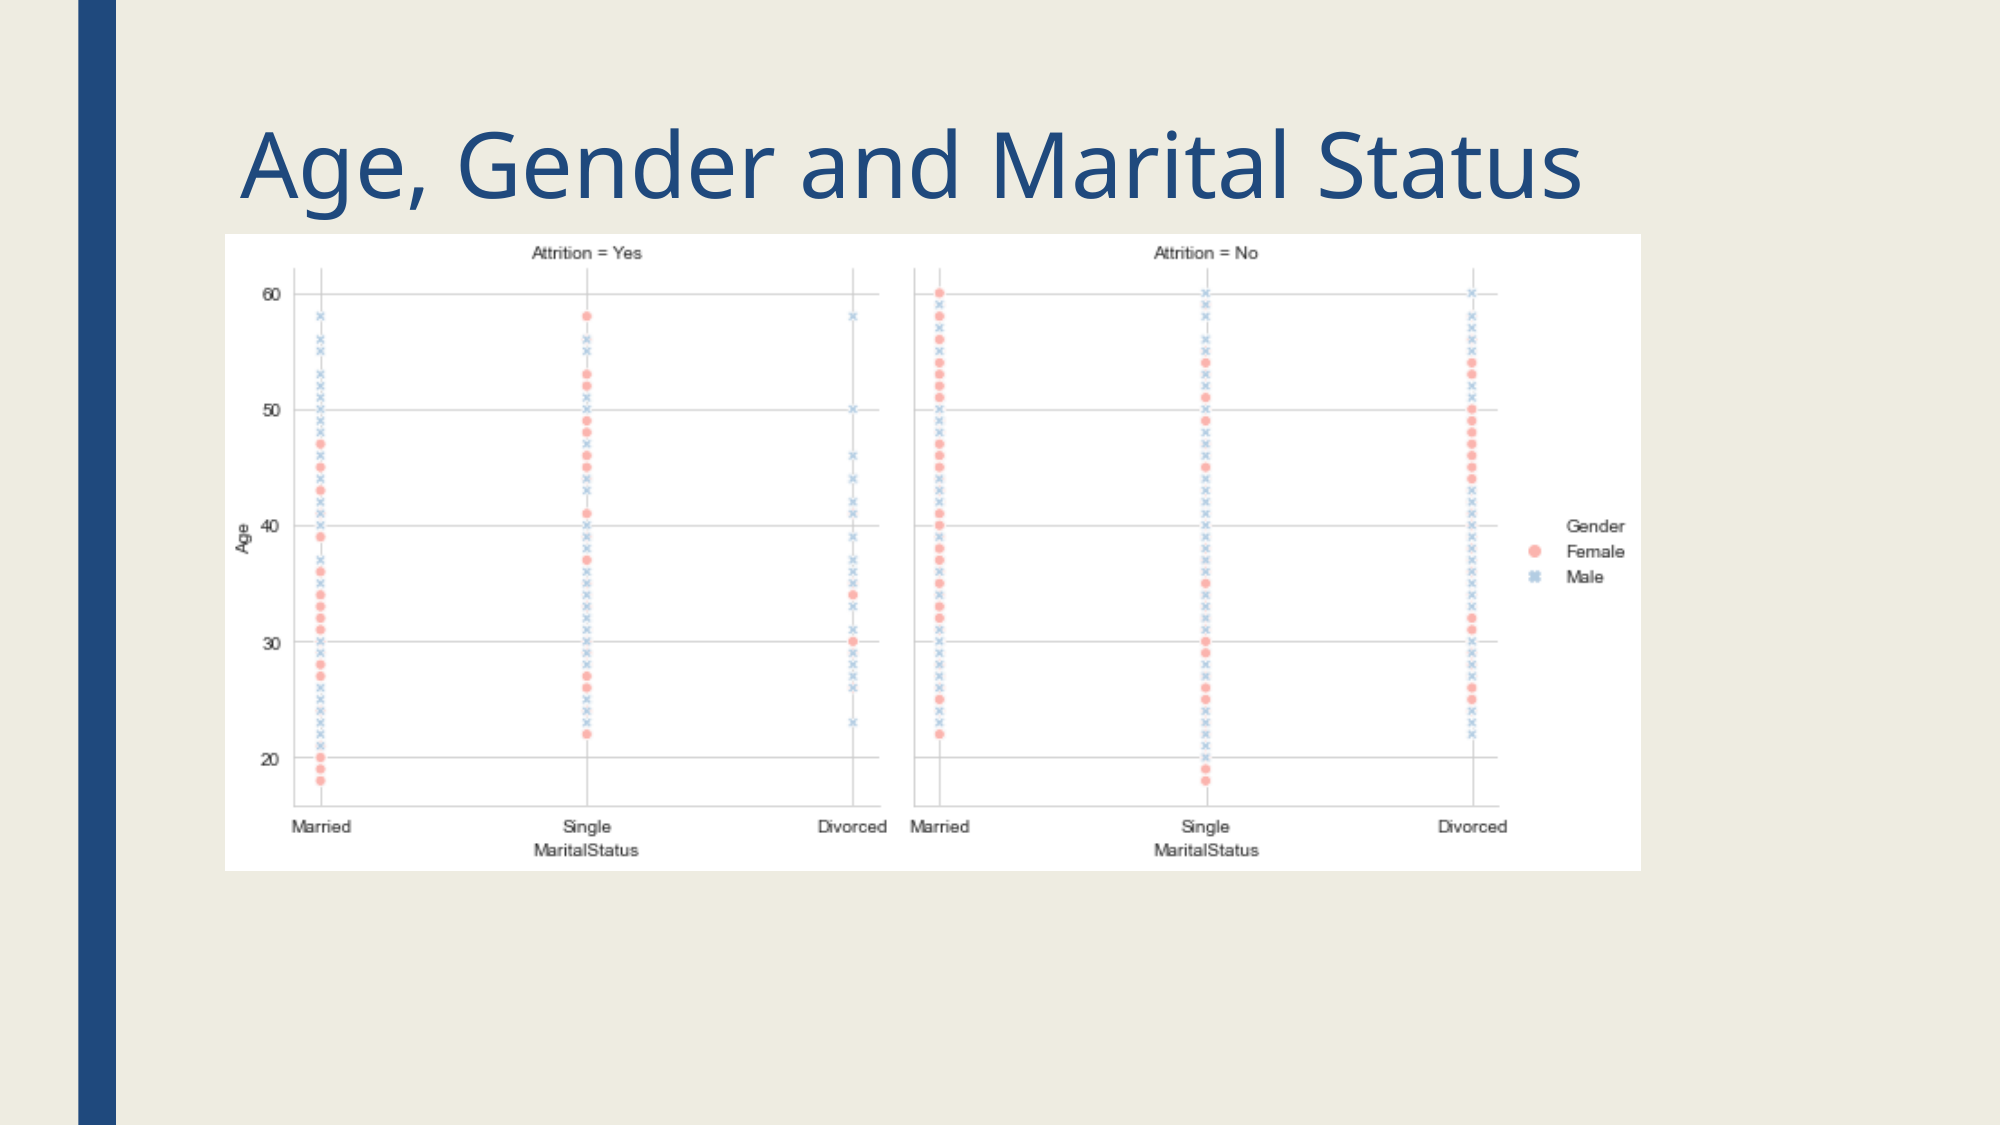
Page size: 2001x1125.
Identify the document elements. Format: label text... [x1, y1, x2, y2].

picture [224, 234, 1641, 871]
title Age, Gender and Marital Status [225, 112, 1800, 357]
